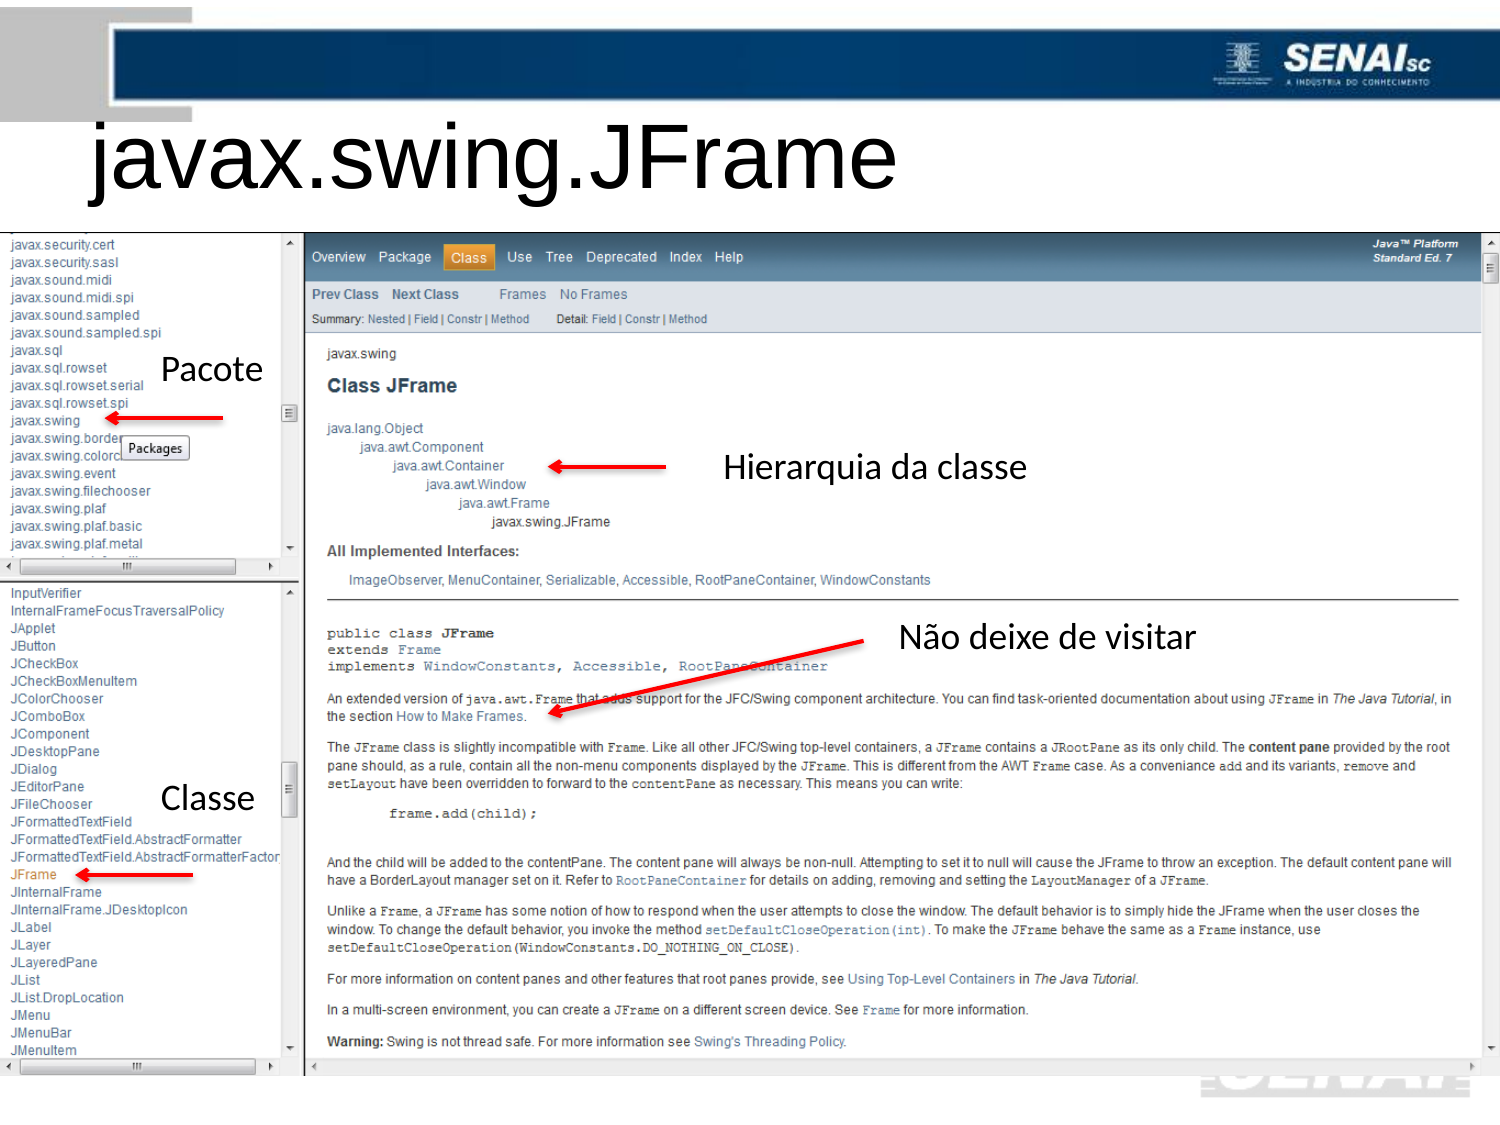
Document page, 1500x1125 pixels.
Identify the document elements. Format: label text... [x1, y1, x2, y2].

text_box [547, 640, 864, 714]
title javax.swing.JFrame [75, 26, 1425, 215]
picture [0, 232, 1500, 1077]
picture [0, 7, 1500, 122]
